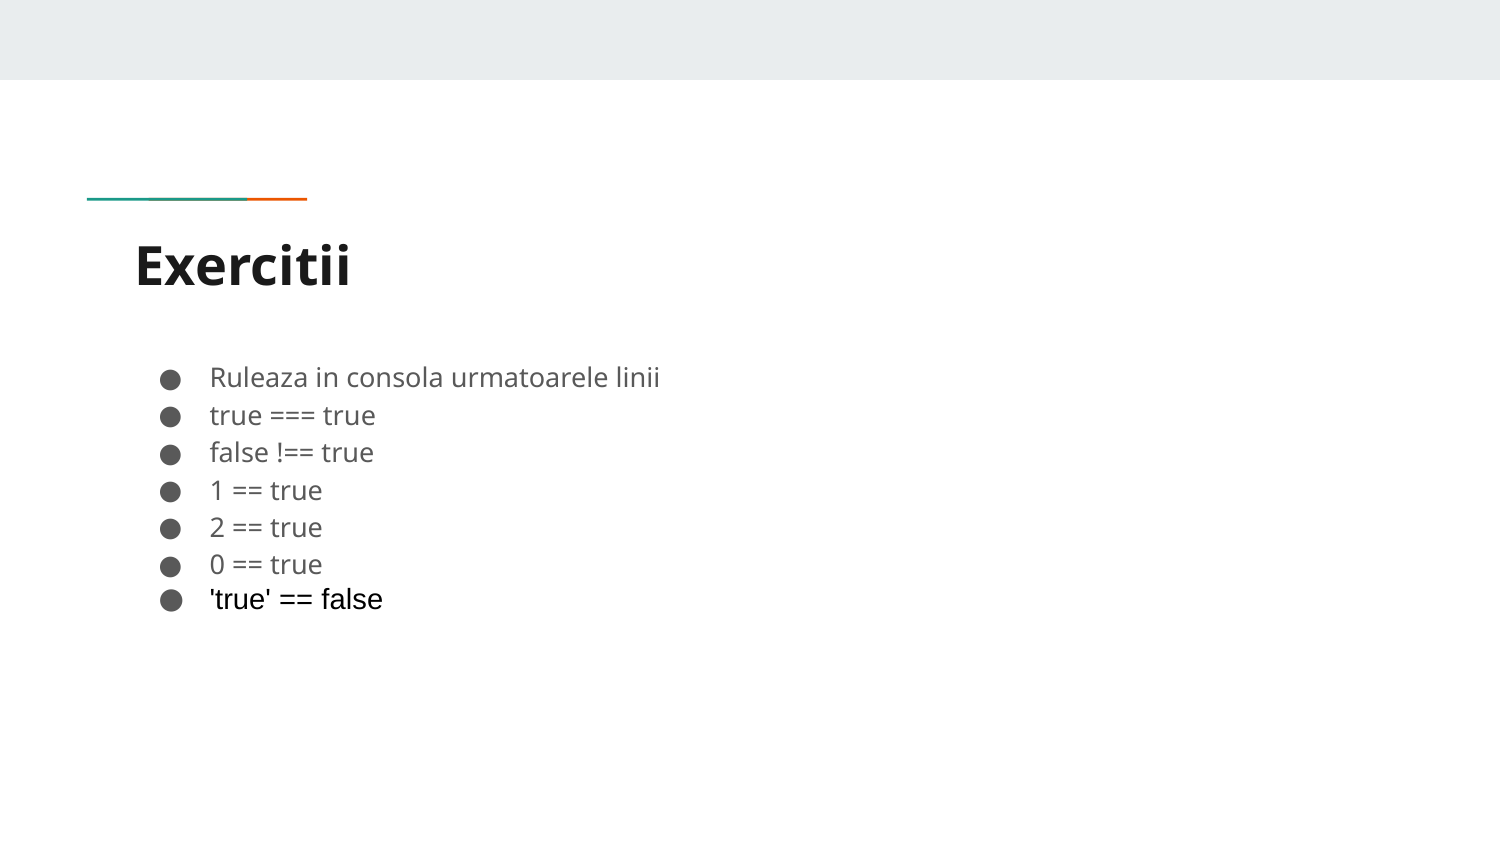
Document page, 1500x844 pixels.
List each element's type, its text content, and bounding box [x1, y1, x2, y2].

title Exercitii [119, 216, 1381, 305]
list Ruleaza in consola urmatoarele linii true === true false !== true 1 == true 2 == true 0 == true 'true' == false [119, 341, 1381, 712]
